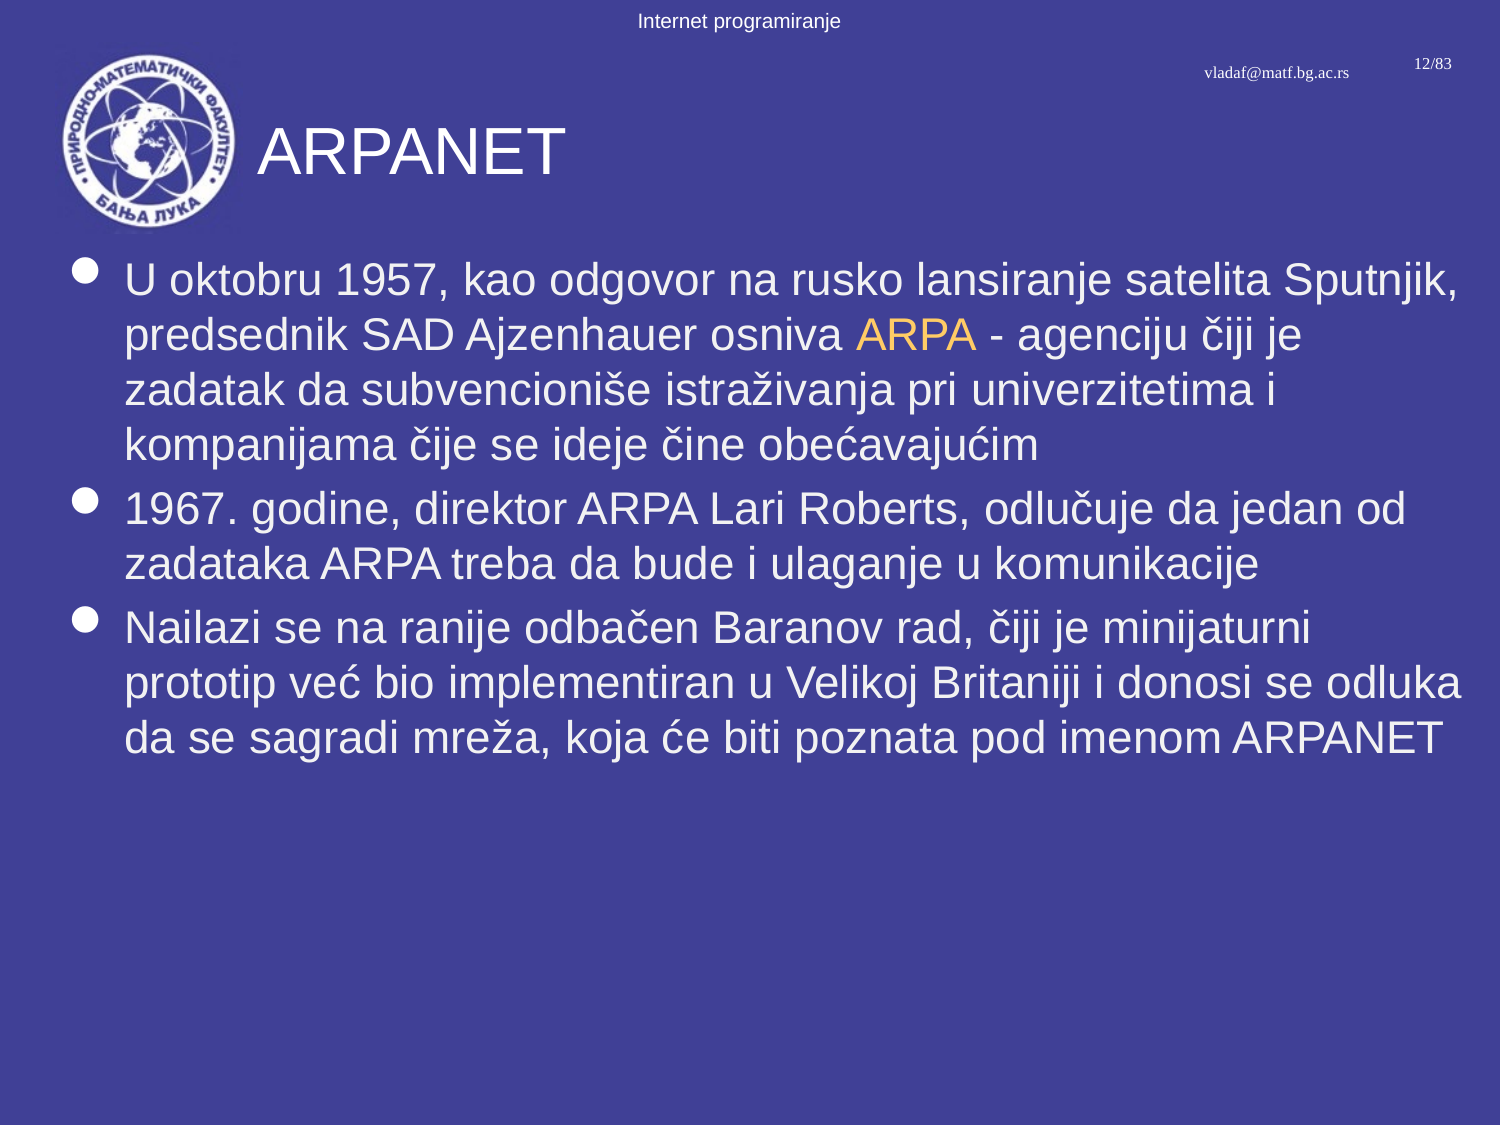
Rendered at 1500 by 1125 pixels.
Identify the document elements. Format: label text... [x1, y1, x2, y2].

picture [55, 42, 243, 234]
title ARPANET [242, 54, 1388, 242]
list U oktobru 1957, kao odgovor na rusko lansiranje satelita Sputnjik, predsednik SAD Ajzenhauer osniva ARPA - agenciju čiji je zadatak da subvencioniše istraživanja pri univerzitetima i kompanijama čije se ideje čine obećavajućim 1967. godine, direktor ARPA Lari Roberts, odlučuje da jedan od zadataka ARPA treba da bude i ulaganje u komunikacije Nailazi se na ranije odbačen Baranov rad, čiji je minijaturni prototip već bio implementiran u Velikoj Britaniji i donosi se odluka da se sagradi mreža, koja će biti poznata pod imenom ARPANET [53, 242, 1483, 598]
